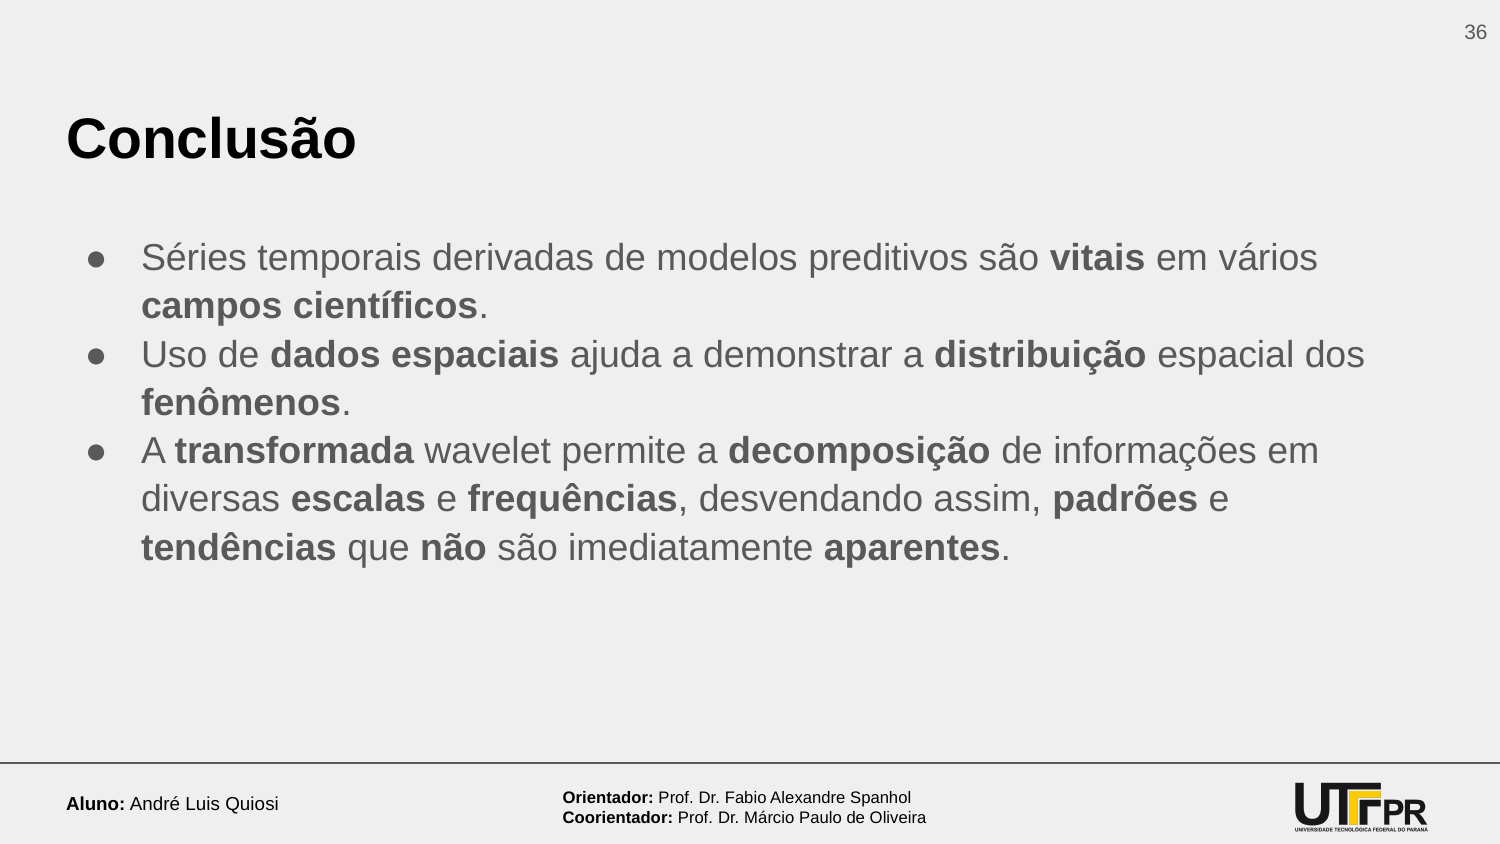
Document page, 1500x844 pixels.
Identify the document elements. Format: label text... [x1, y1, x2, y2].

slide_number ‹#› [1412, 0, 1500, 65]
title Conclusão [51, 92, 1449, 187]
picture [1294, 780, 1429, 834]
list Séries temporais derivadas de modelos preditivos são vitais em vários campos científicos. Uso de dados espaciais ajuda a demonstrar a distribuição espacial dos fenômenos. A transformada wavelet permite a decomposição de informações em diversas escalas e frequências, desvendando assim, padrões e tendências que não são imediatamente aparentes. [51, 215, 1449, 709]
